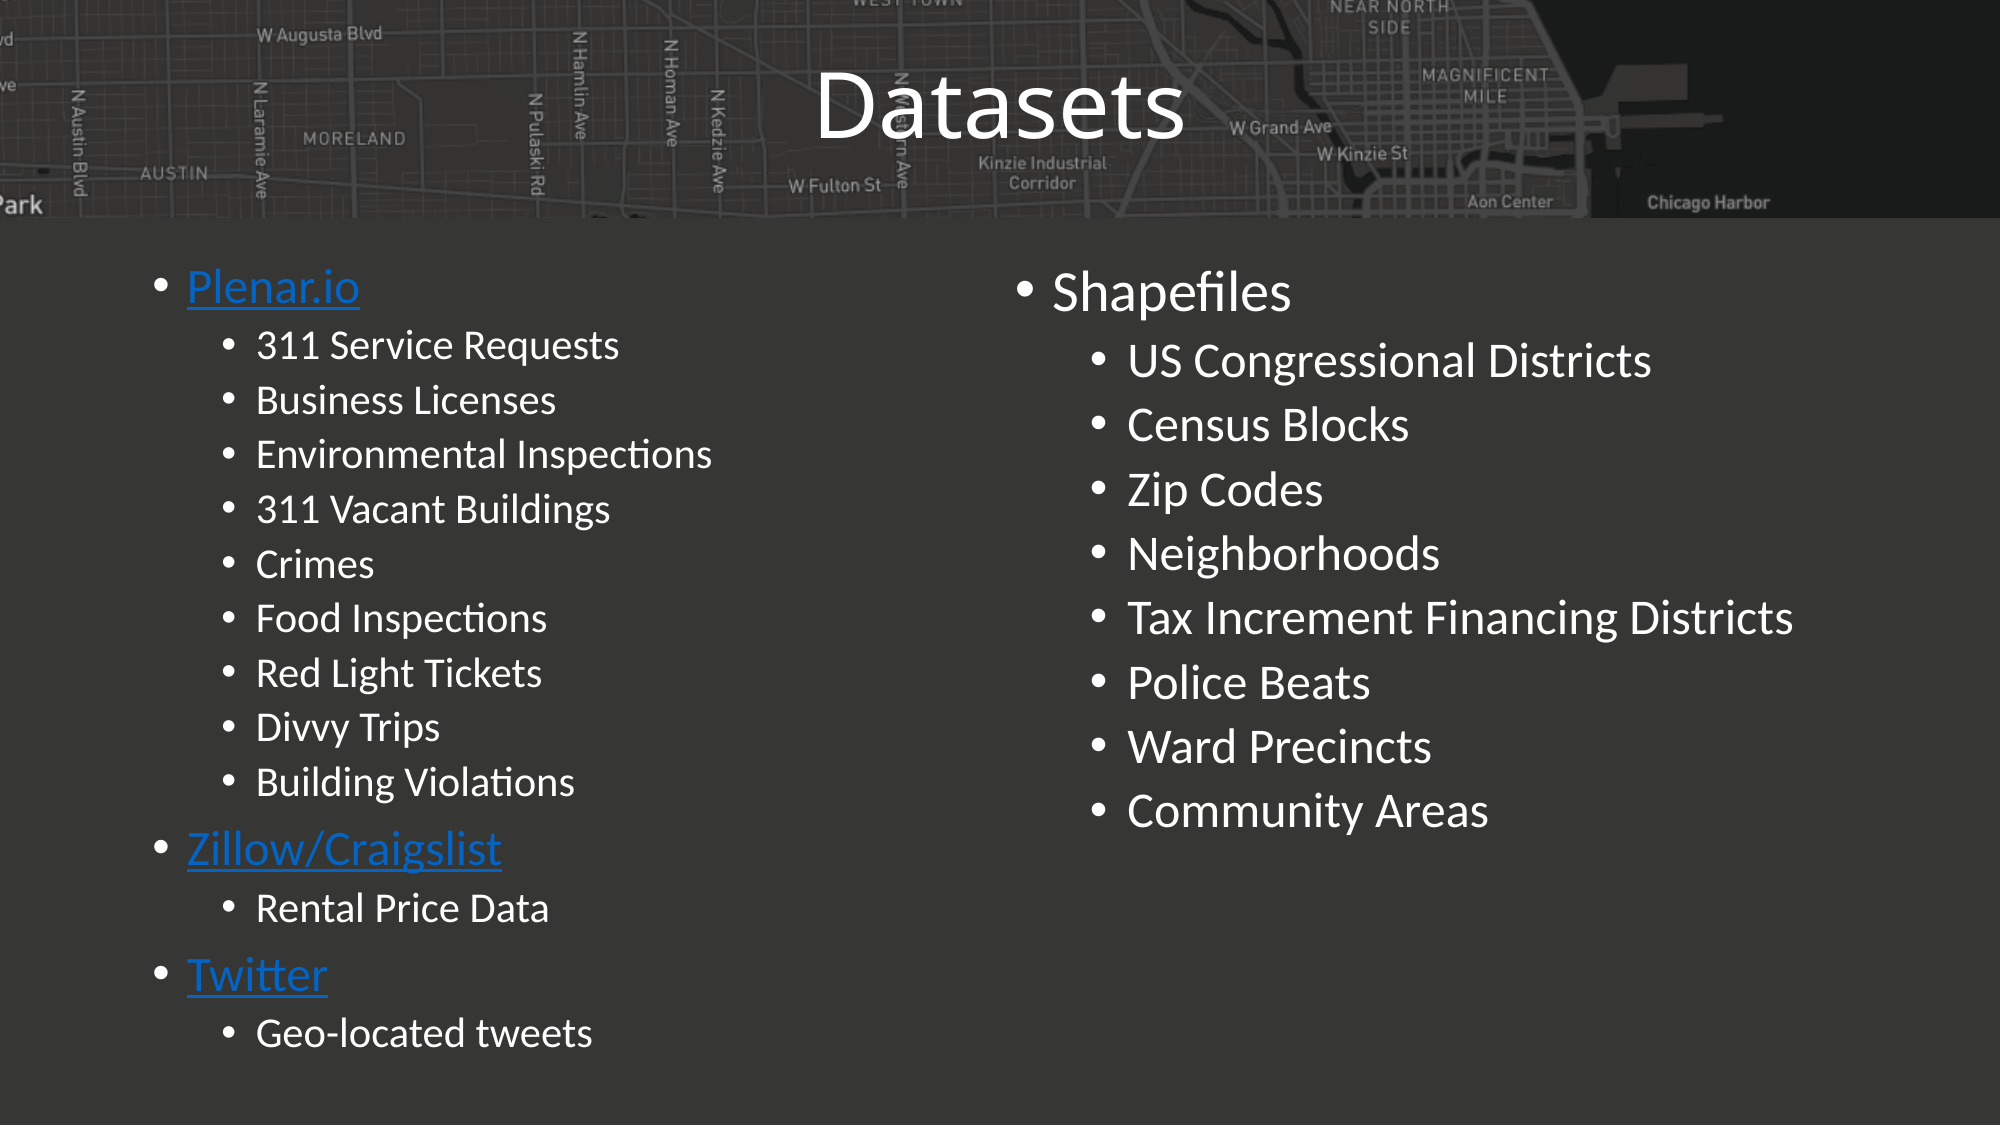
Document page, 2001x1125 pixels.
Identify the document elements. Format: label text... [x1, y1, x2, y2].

picture [0, 0, 2000, 218]
list Plenar.io 311 Service Requests Business Licenses Environmental Inspections 311 Vacant Buildings Crimes Food Inspections Red Light Tickets Divvy Trips Building Violations Zillow/Craigslist Rental Price Data Twitter Geo-located tweets [137, 253, 883, 1073]
text_box Shapefiles US Congressional Districts Census Blocks Zip Codes Neighborhoods Tax Increment Financing Districts Police Beats Ward Precincts Community Areas [999, 253, 1930, 1073]
